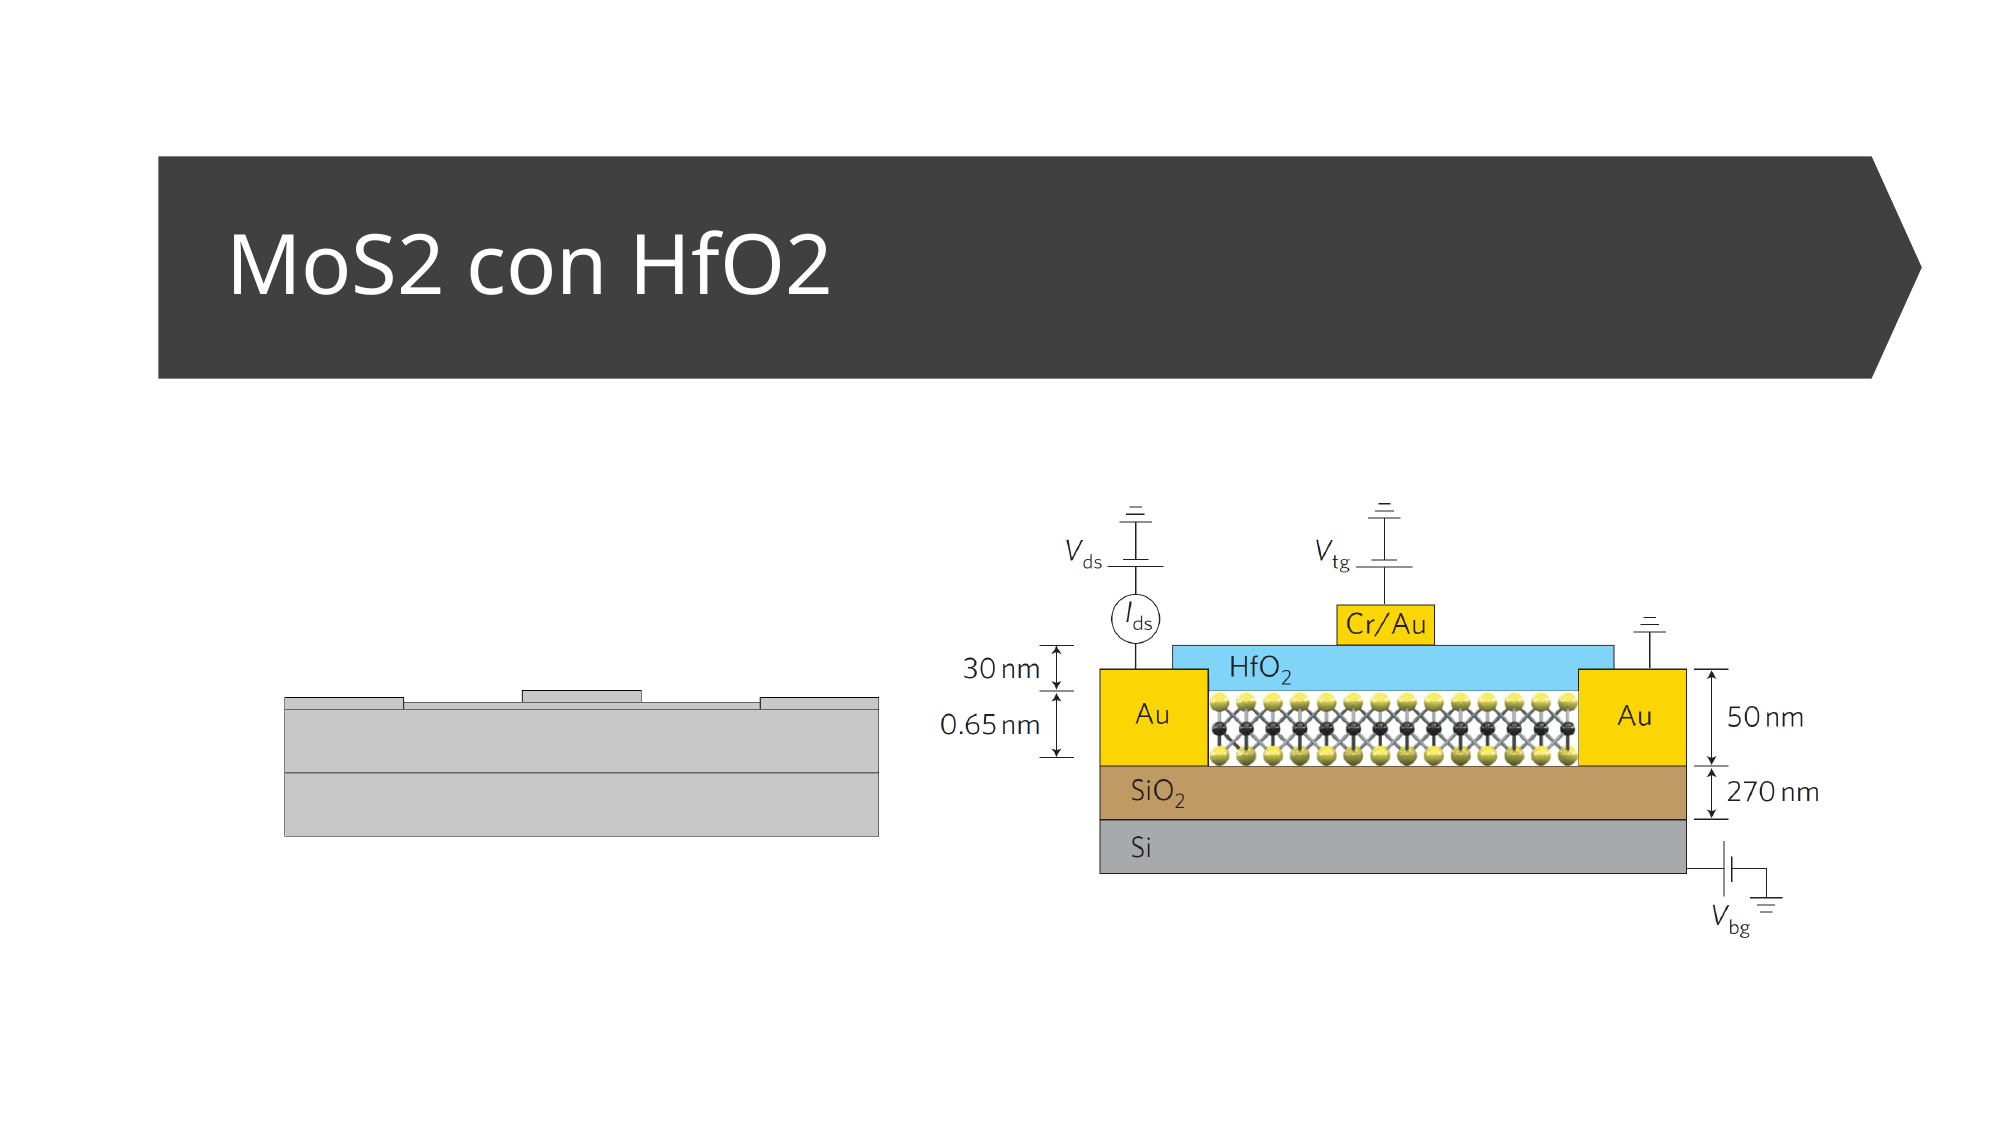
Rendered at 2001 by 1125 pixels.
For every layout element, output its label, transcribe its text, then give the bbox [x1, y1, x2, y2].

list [249, 562, 914, 1012]
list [913, 492, 1838, 942]
text_box [157, 155, 1923, 380]
title MoS2 con HfO2 [211, 197, 1856, 339]
